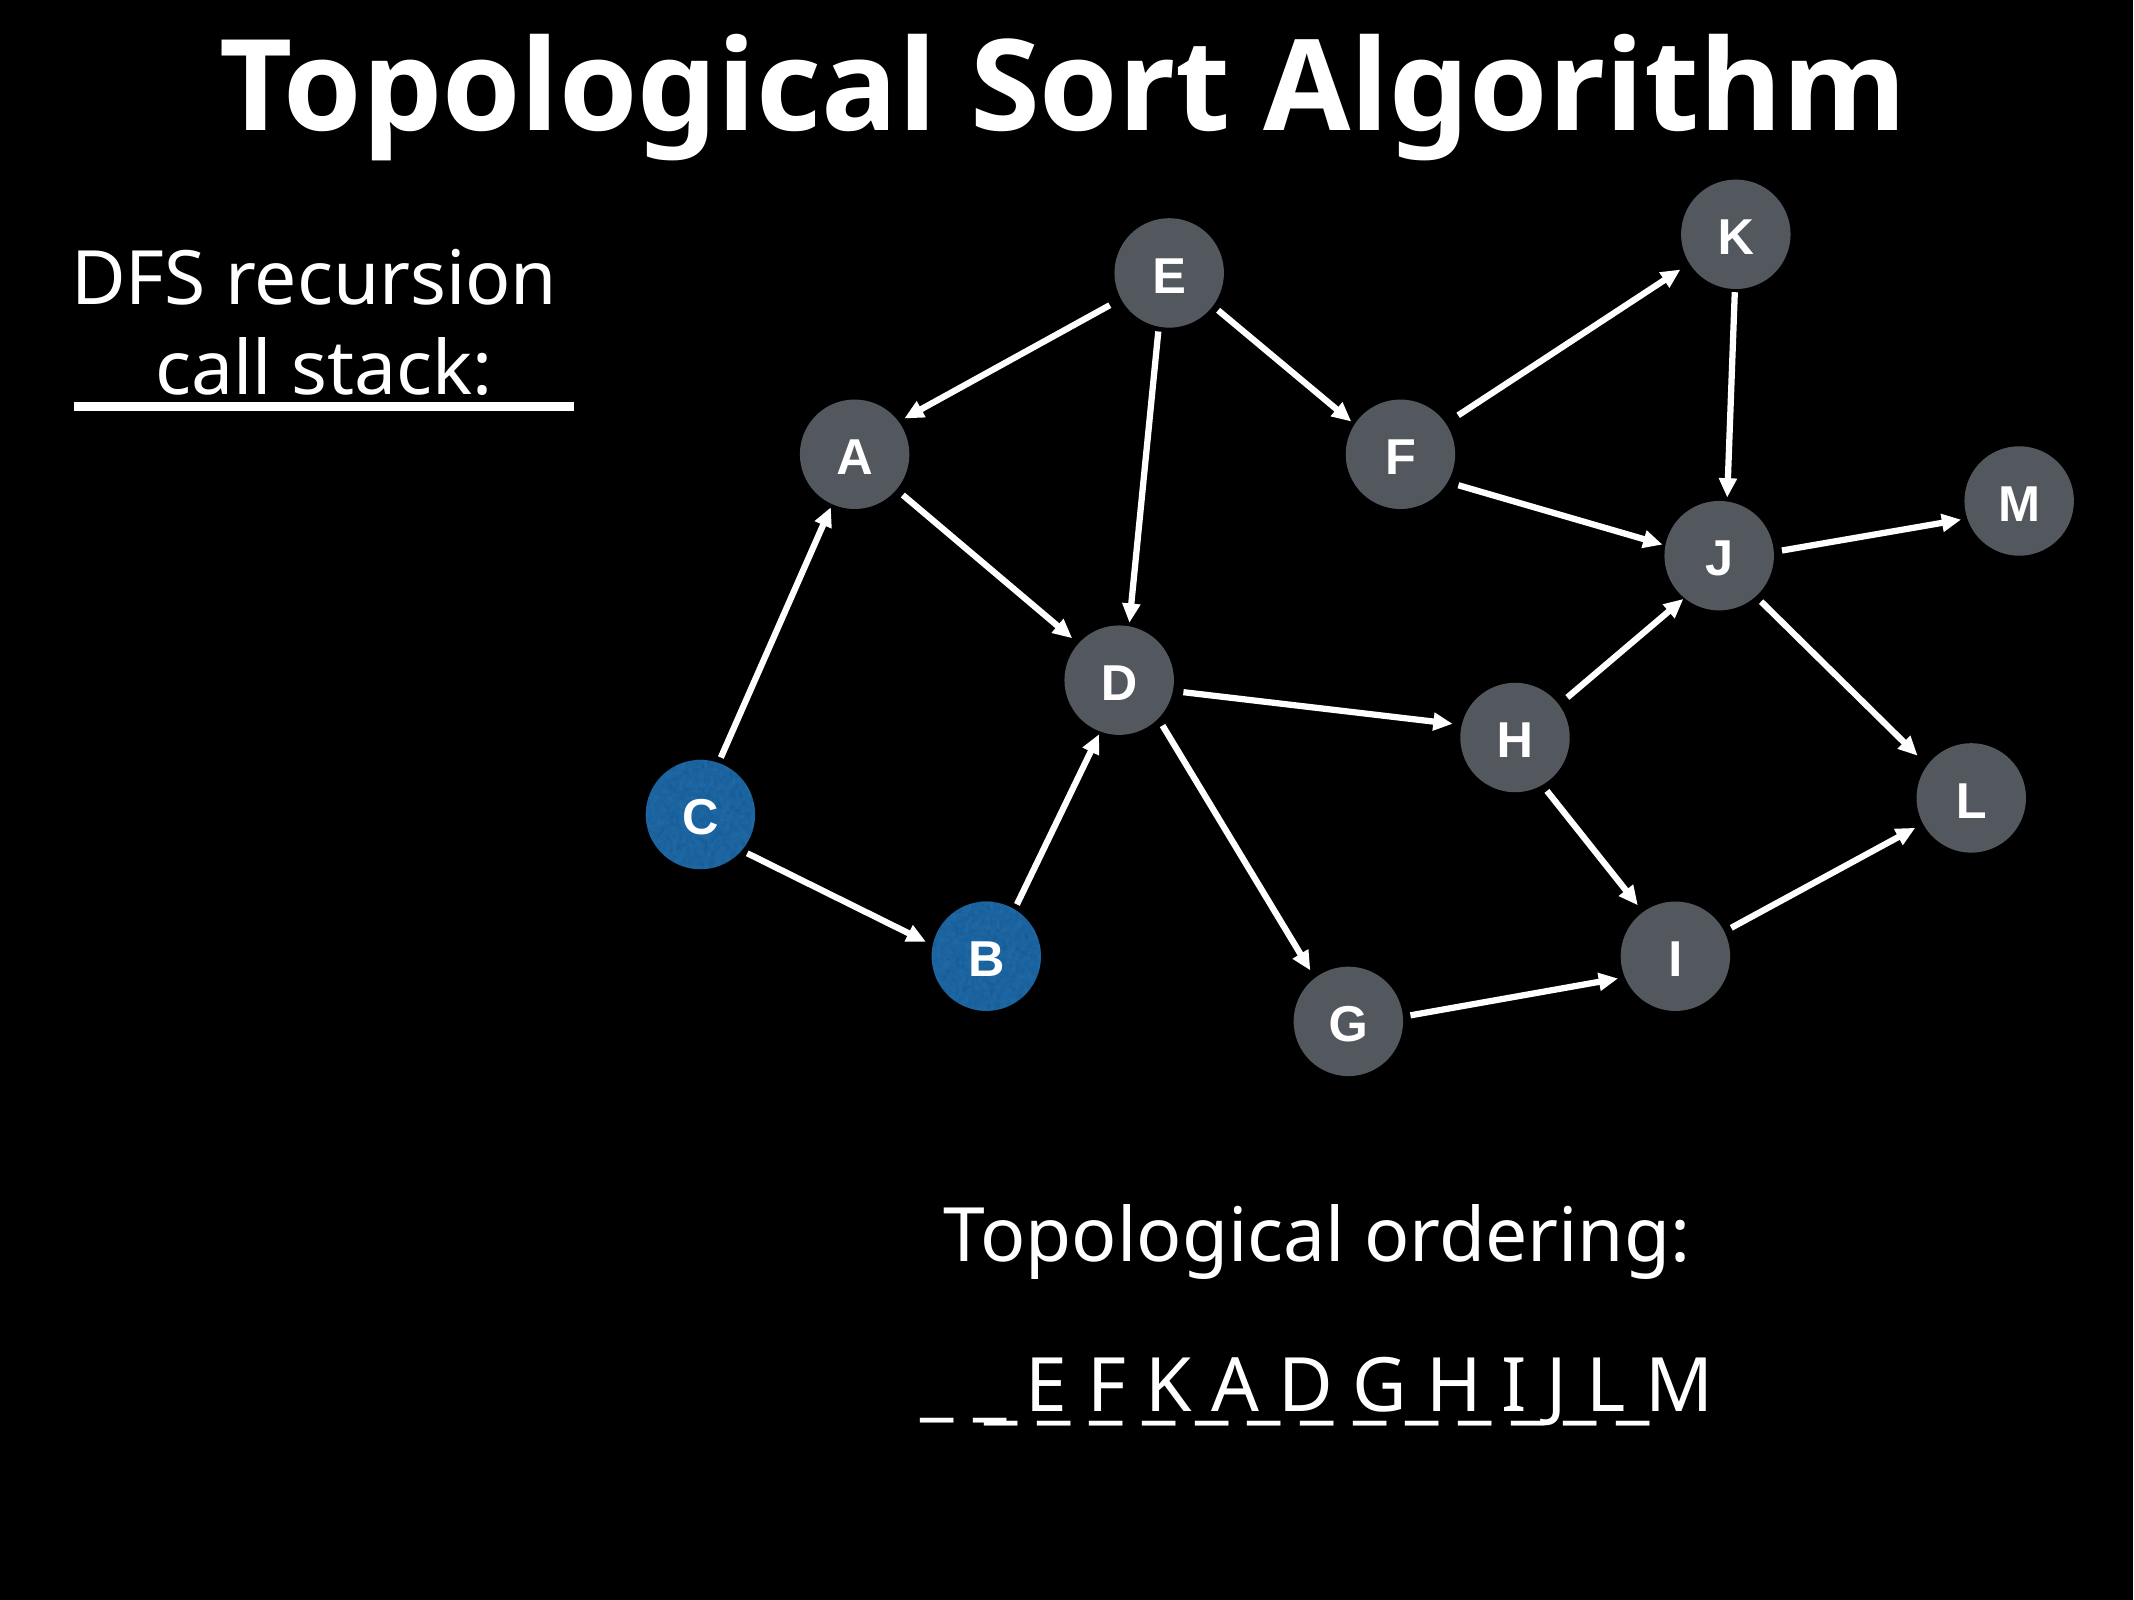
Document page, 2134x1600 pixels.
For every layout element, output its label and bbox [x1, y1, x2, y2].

text_box [1964, 446, 2074, 556]
text_box [1218, 310, 1351, 422]
text_box [1183, 692, 1453, 729]
text_box [1721, 292, 1735, 498]
text_box [1916, 743, 2027, 853]
text_box [1761, 601, 1918, 756]
text_box [1781, 515, 1961, 551]
text_box [1458, 269, 1681, 416]
text_box [720, 507, 832, 758]
text_box [1410, 974, 1618, 1016]
text_box [931, 901, 1042, 1011]
text_box [1458, 485, 1663, 547]
text_box [1546, 790, 1638, 905]
text_box [1460, 682, 1570, 793]
text_box [1162, 725, 1311, 970]
text_box [1567, 599, 1683, 698]
text_box [904, 305, 1110, 419]
text_box [1731, 828, 1915, 928]
text_box [1124, 331, 1159, 623]
text_box [1016, 734, 1100, 905]
text_box [1114, 218, 1224, 328]
text_box [1620, 901, 1731, 1011]
text_box [912, 1328, 1723, 1438]
text_box [799, 399, 910, 509]
text_box [1664, 500, 1774, 611]
text_box [935, 1178, 1700, 1286]
text_box [1064, 625, 1174, 735]
text_box [1681, 179, 1791, 290]
text_box [747, 853, 926, 942]
title [9, 0, 2119, 162]
text_box [645, 759, 756, 870]
text_box [902, 494, 1072, 638]
text_box [1345, 399, 1456, 509]
text_box [62, 221, 586, 418]
text_box [1293, 966, 1404, 1077]
